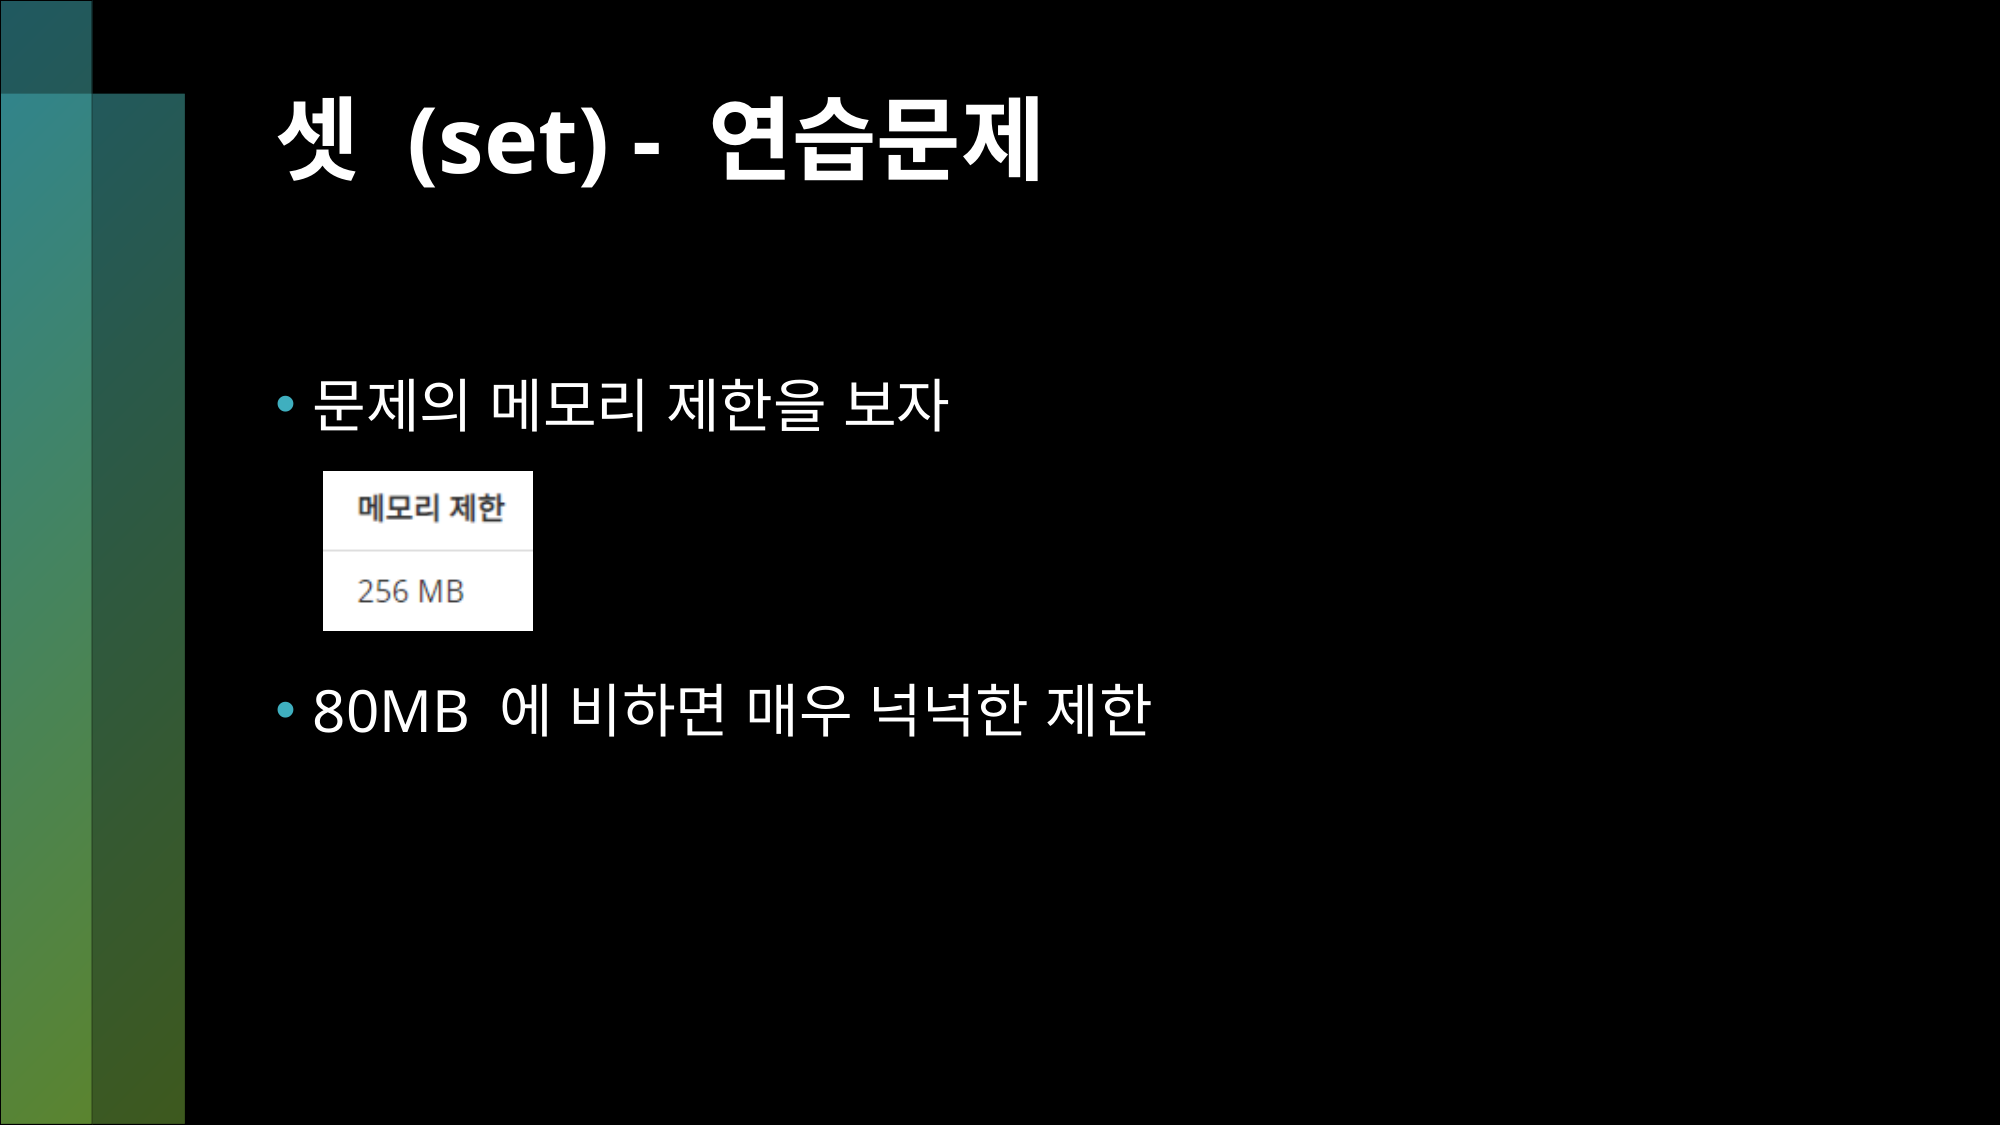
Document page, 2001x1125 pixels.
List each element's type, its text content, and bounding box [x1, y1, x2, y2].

picture [323, 471, 533, 631]
list 문제의 메모리 제한을 보자 80MB 에 비하면 매우 넉넉한 제한 [260, 354, 1817, 1026]
title 셋 (set) - 연습문제 [260, 74, 1817, 329]
